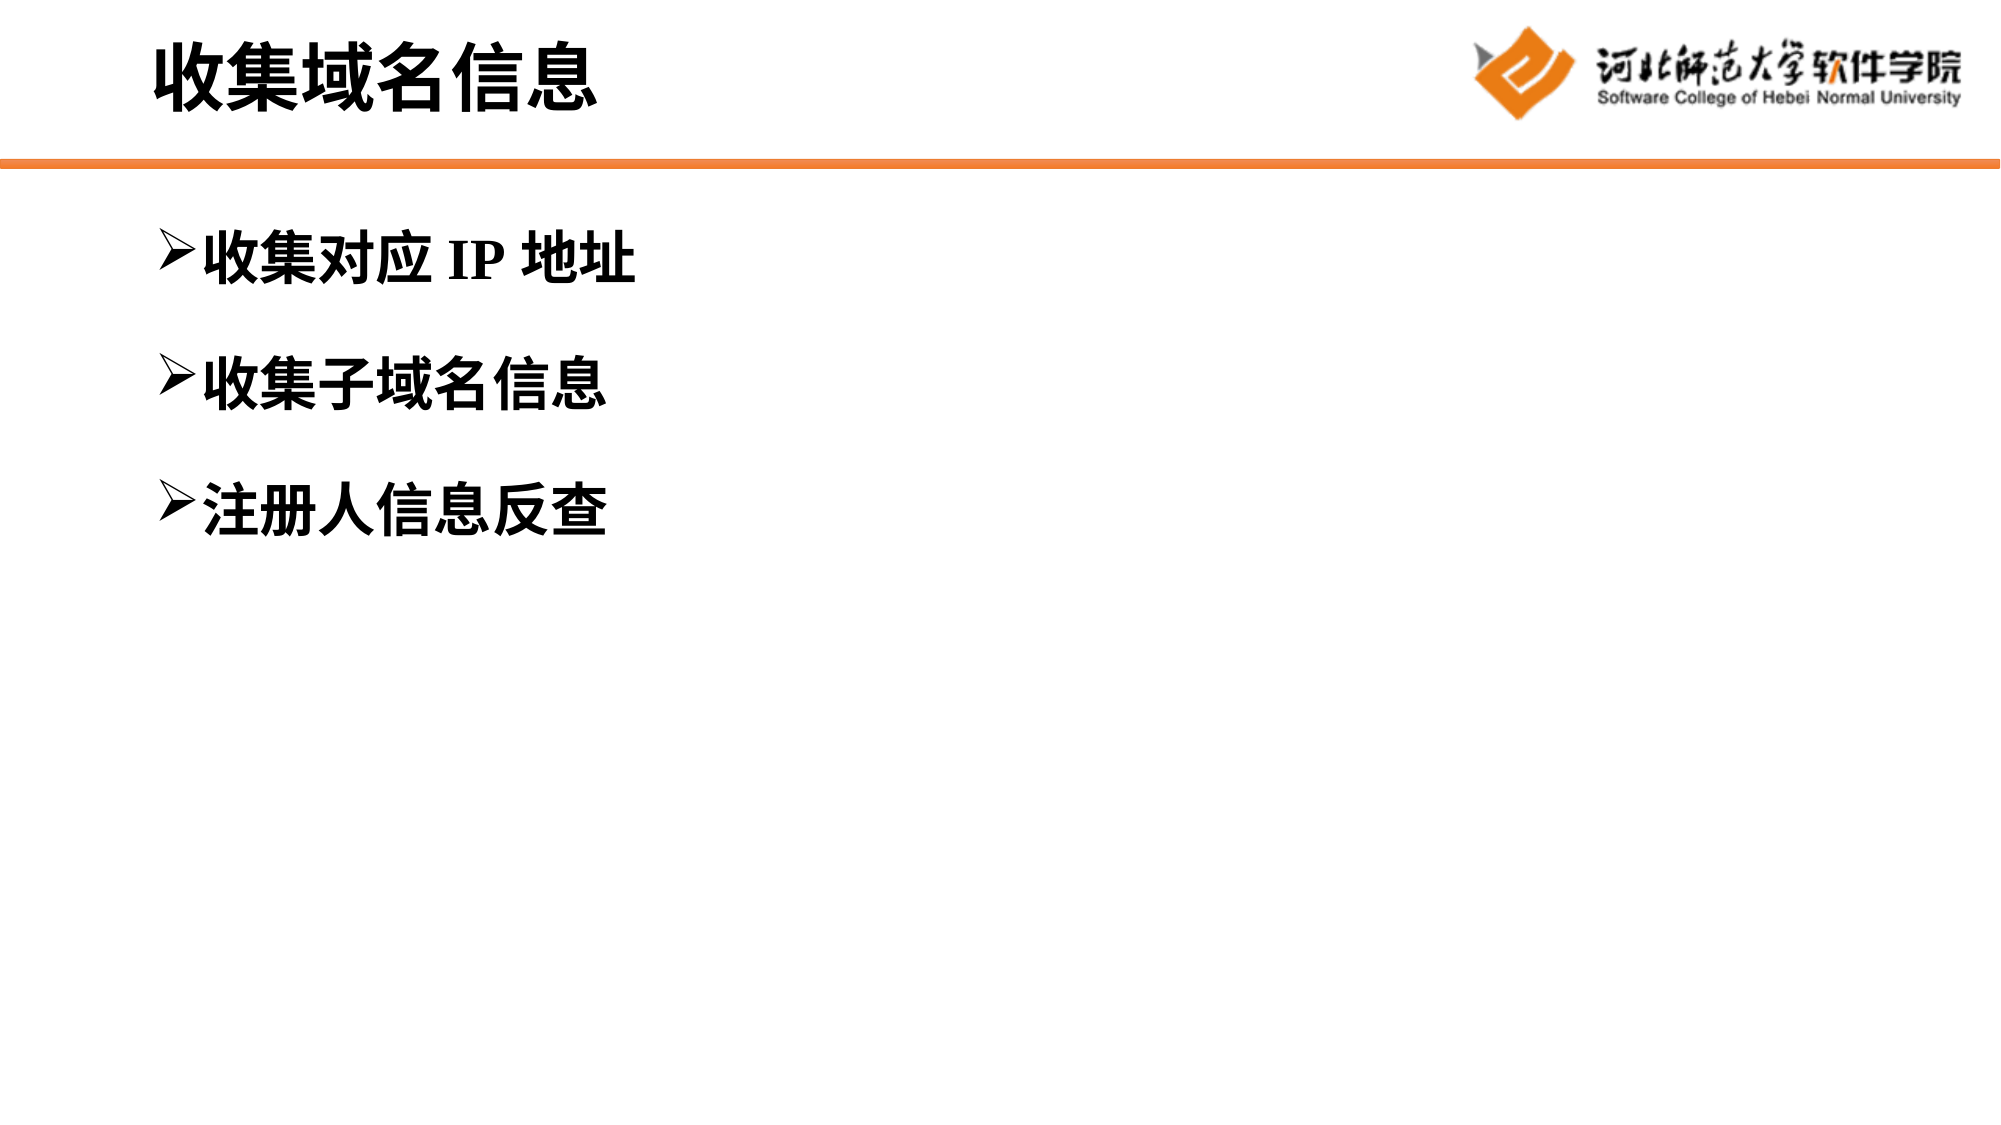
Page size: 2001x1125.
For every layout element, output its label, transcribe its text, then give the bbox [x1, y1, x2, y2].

picture [1861, 18, 1988, 126]
title 收集域名信息 [135, 8, 1861, 155]
list 收集对应IP地址 收集子域名信息 注册人信息反查 [139, 178, 1865, 988]
